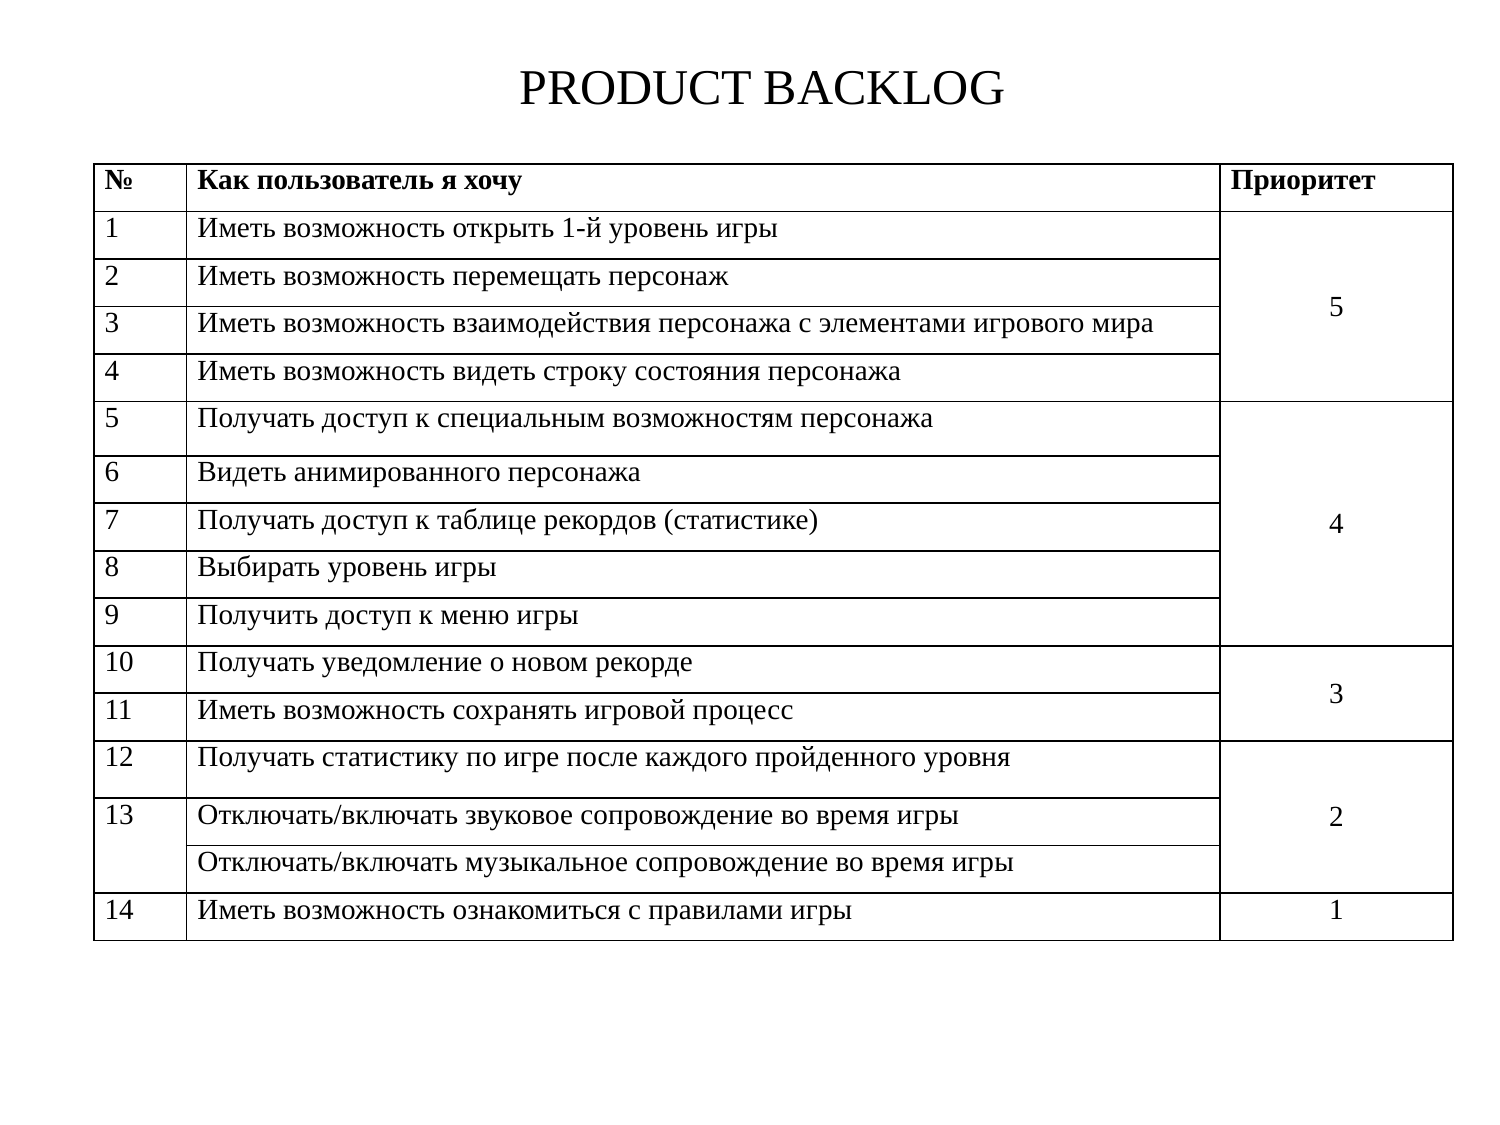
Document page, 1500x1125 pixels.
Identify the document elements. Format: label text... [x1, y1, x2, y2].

table_cell 11 [95, 694, 186, 740]
table_cell Иметь возможность перемещать персонаж [187, 260, 1219, 306]
table_cell 2 [1221, 742, 1452, 892]
table_cell 4 [1221, 402, 1452, 645]
table_cell Получать доступ к таблице рекордов (статистике) [187, 504, 1219, 550]
text_box PRODUCT BACKLOG [292, 46, 1219, 122]
table_cell Получать уведомление о новом рекорде [187, 647, 1219, 692]
table_cell 1 [95, 212, 186, 258]
table_cell 6 [95, 457, 186, 502]
table_cell 8 [95, 552, 186, 597]
table_cell Отключать/включать музыкальное сопровождение во время игры [187, 846, 1219, 892]
table_cell 14 [95, 894, 186, 940]
table_cell Иметь возможность ознакомиться с правилами игры [187, 894, 1219, 940]
table_cell Получать статистику по игре после каждого пройденного уровня [187, 742, 1219, 797]
table_cell 5 [95, 402, 186, 455]
table_cell 3 [1221, 647, 1452, 740]
table_cell 12 [95, 742, 186, 797]
table_cell 10 [95, 647, 186, 692]
table_cell 13 [95, 799, 186, 892]
table_cell 5 [1221, 212, 1452, 401]
table_header Приоритет [1221, 165, 1452, 211]
table_cell Иметь возможность открыть 1-й уровень игры [187, 212, 1219, 258]
table_cell Иметь возможность видеть строку состояния персонажа [187, 355, 1219, 401]
table_cell 4 [95, 355, 186, 401]
table_cell Выбирать уровень игры [187, 552, 1219, 597]
table_cell 9 [95, 599, 186, 645]
table_cell 1 [1221, 894, 1452, 940]
table_cell Получить доступ к меню игры [187, 599, 1219, 645]
table_cell 3 [95, 307, 186, 353]
table_cell Получать доступ к специальным возможностям персонажа [187, 402, 1219, 455]
table_cell 2 [95, 260, 186, 306]
table_cell Видеть анимированного персонажа [187, 457, 1219, 502]
table_header № [95, 165, 186, 211]
table_header Как пользователь я хочу [187, 165, 1219, 211]
table_cell Отключать/включать звуковое сопровождение во время игры [187, 799, 1219, 845]
table_cell Иметь возможность взаимодействия персонажа с элементами игрового мира [187, 307, 1219, 353]
table_cell 7 [95, 504, 186, 550]
table_cell Иметь возможность сохранять игровой процесс [187, 694, 1219, 740]
